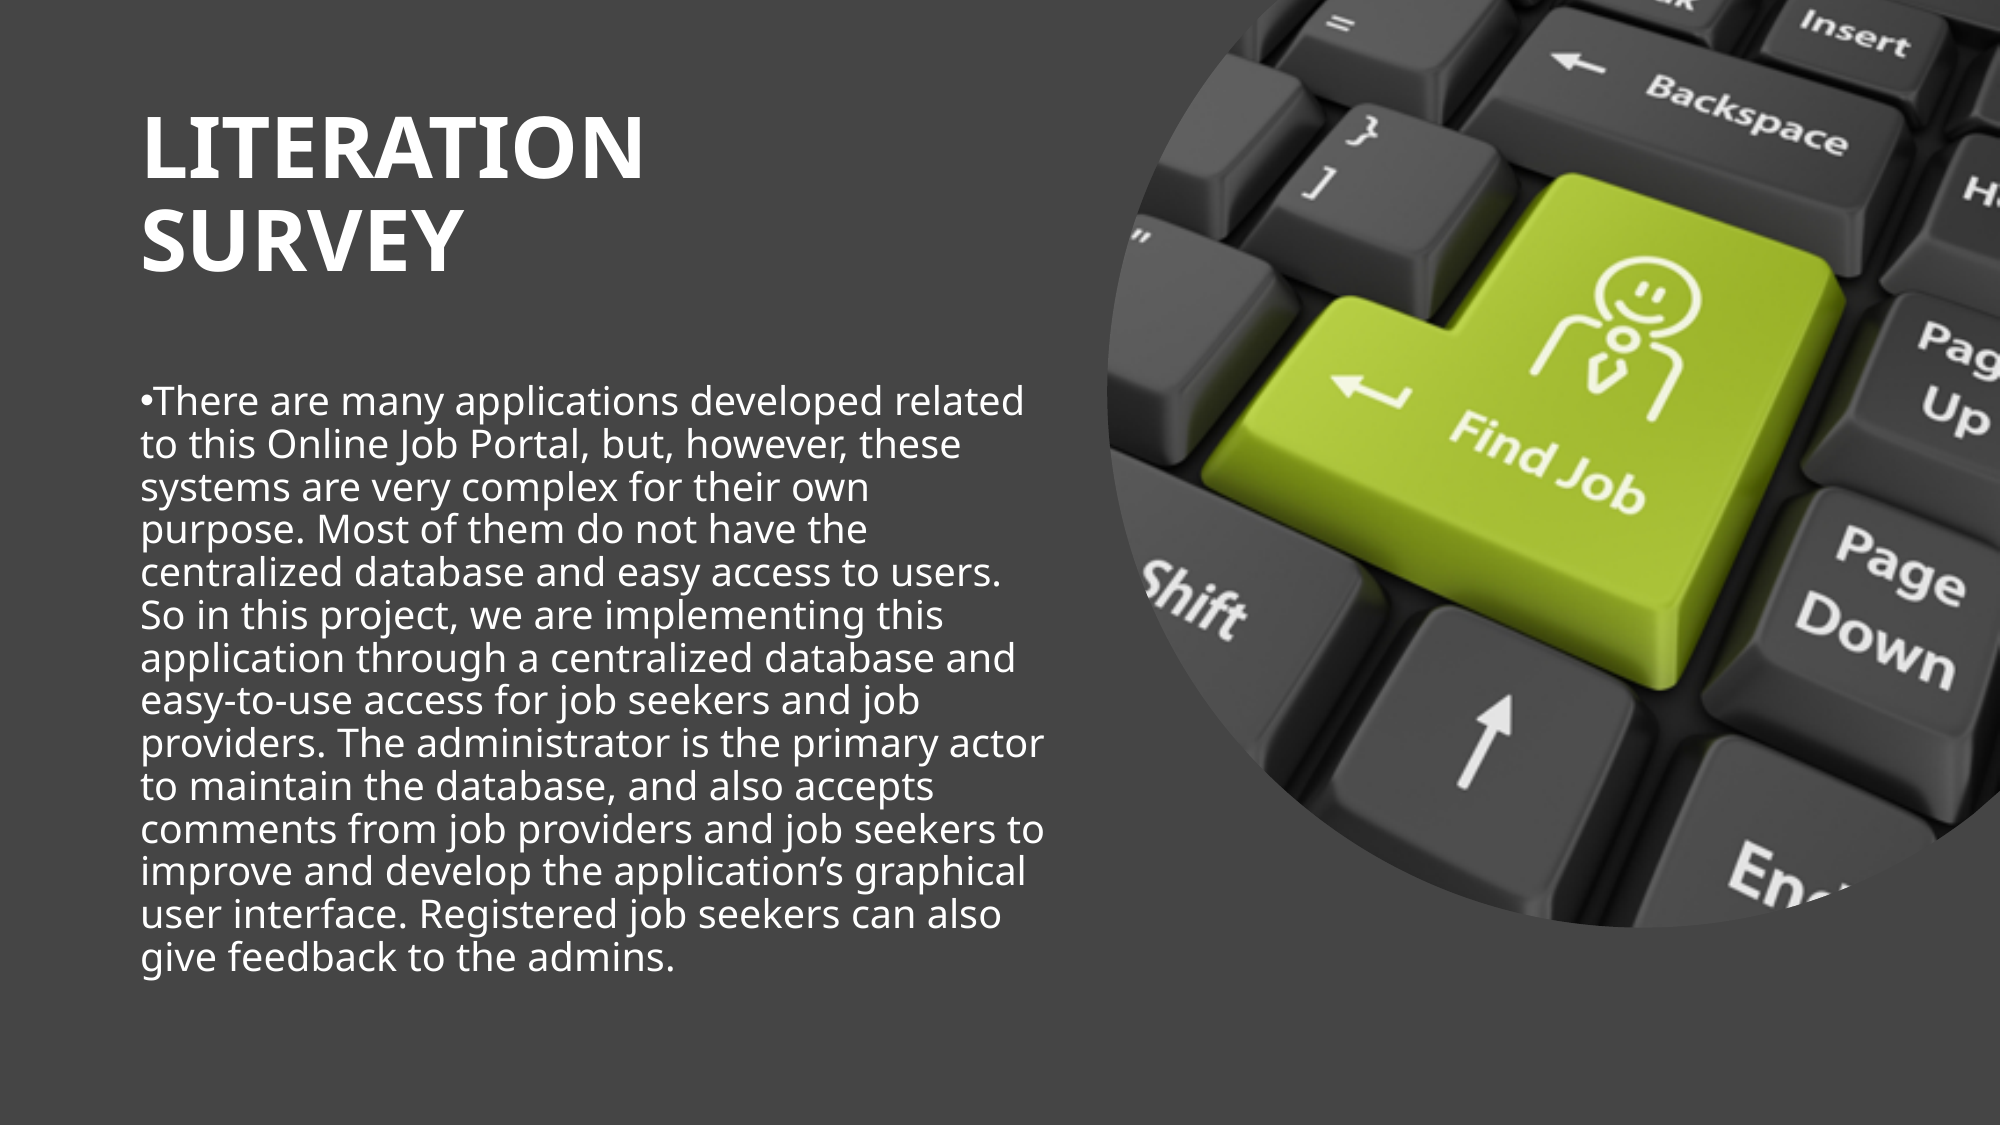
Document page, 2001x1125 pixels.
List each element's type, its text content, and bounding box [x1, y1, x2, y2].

text_box LITERATION SURVEY [125, 88, 997, 306]
text_box There are many applications developed related to this Online Job Portal, but, however, these systems are very complex for their own purpose. Most of them do not have the centralized database and easy access to users. So in this project, we are implementing this application through a centralized database and easy-to-use access for job seekers and job providers. The administrator is the primary actor to maintain the database, and also accepts comments from job providers and job seekers to improve and develop the application’s graphical user interface. Registered job seekers can also give feedback to the admins. [125, 373, 1063, 1008]
picture [1106, 0, 2000, 928]
